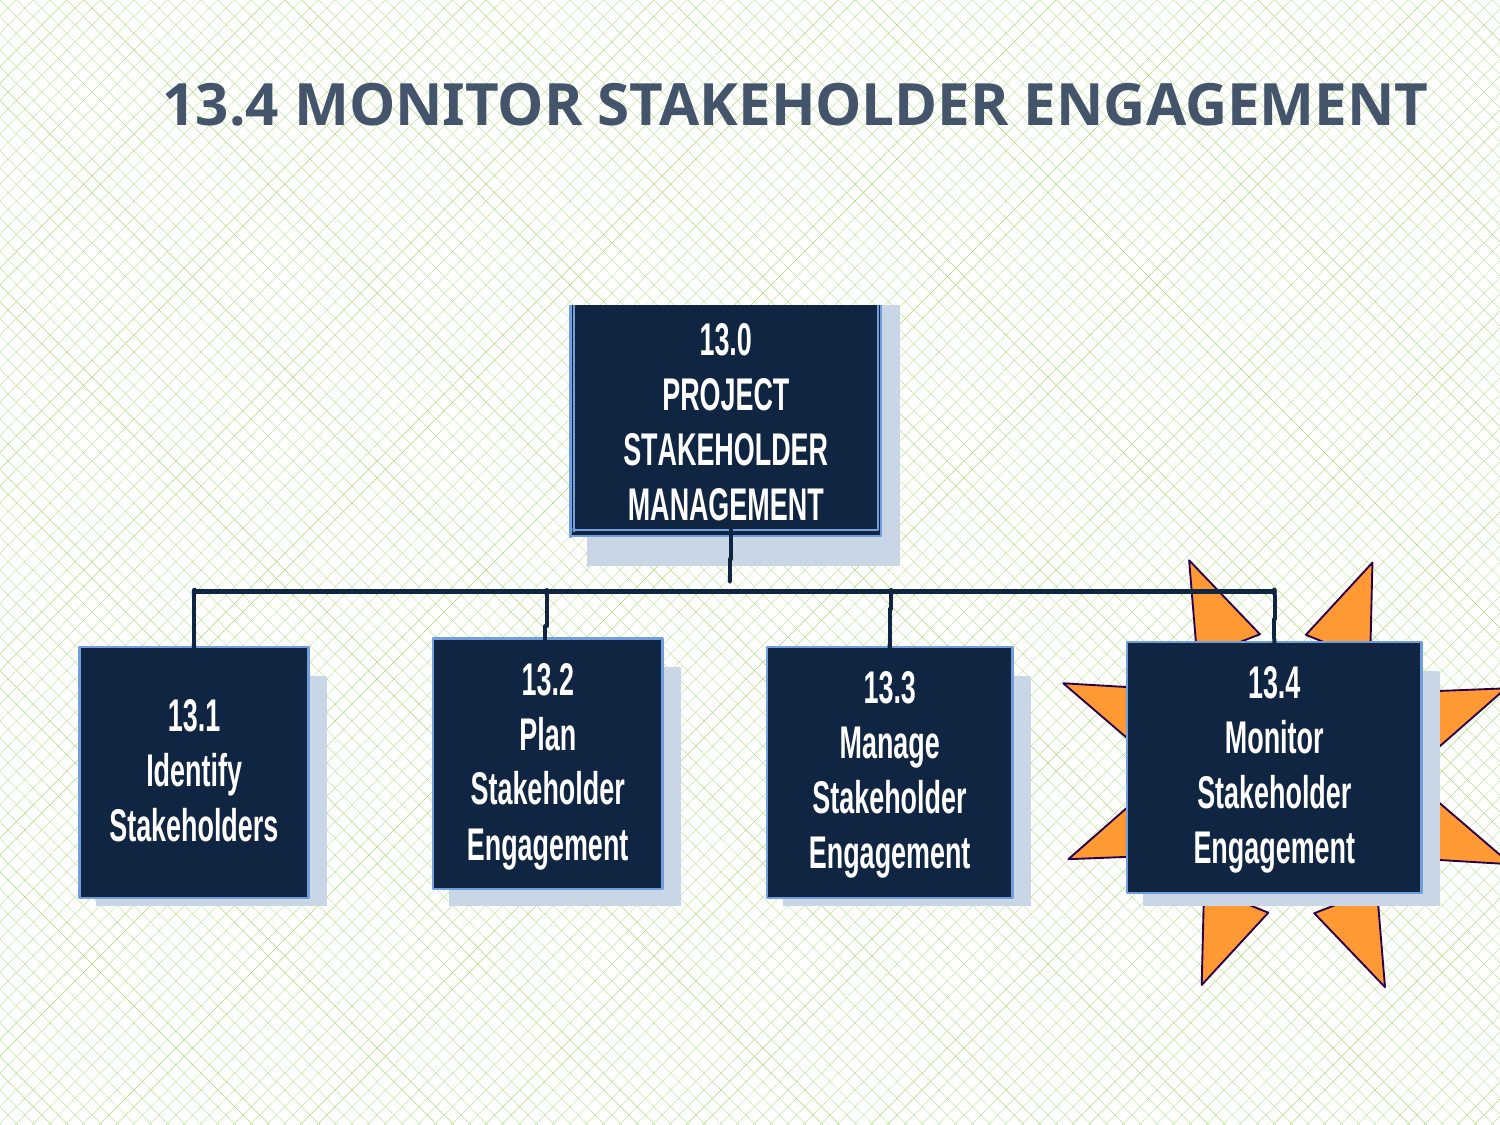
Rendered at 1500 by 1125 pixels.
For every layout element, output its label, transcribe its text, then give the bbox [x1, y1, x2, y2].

picture [1036, 539, 1500, 1016]
title 13.4 MONITOR STAKEHOLDER ENGAGEMENT [89, 12, 1500, 200]
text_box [74, 305, 1475, 906]
